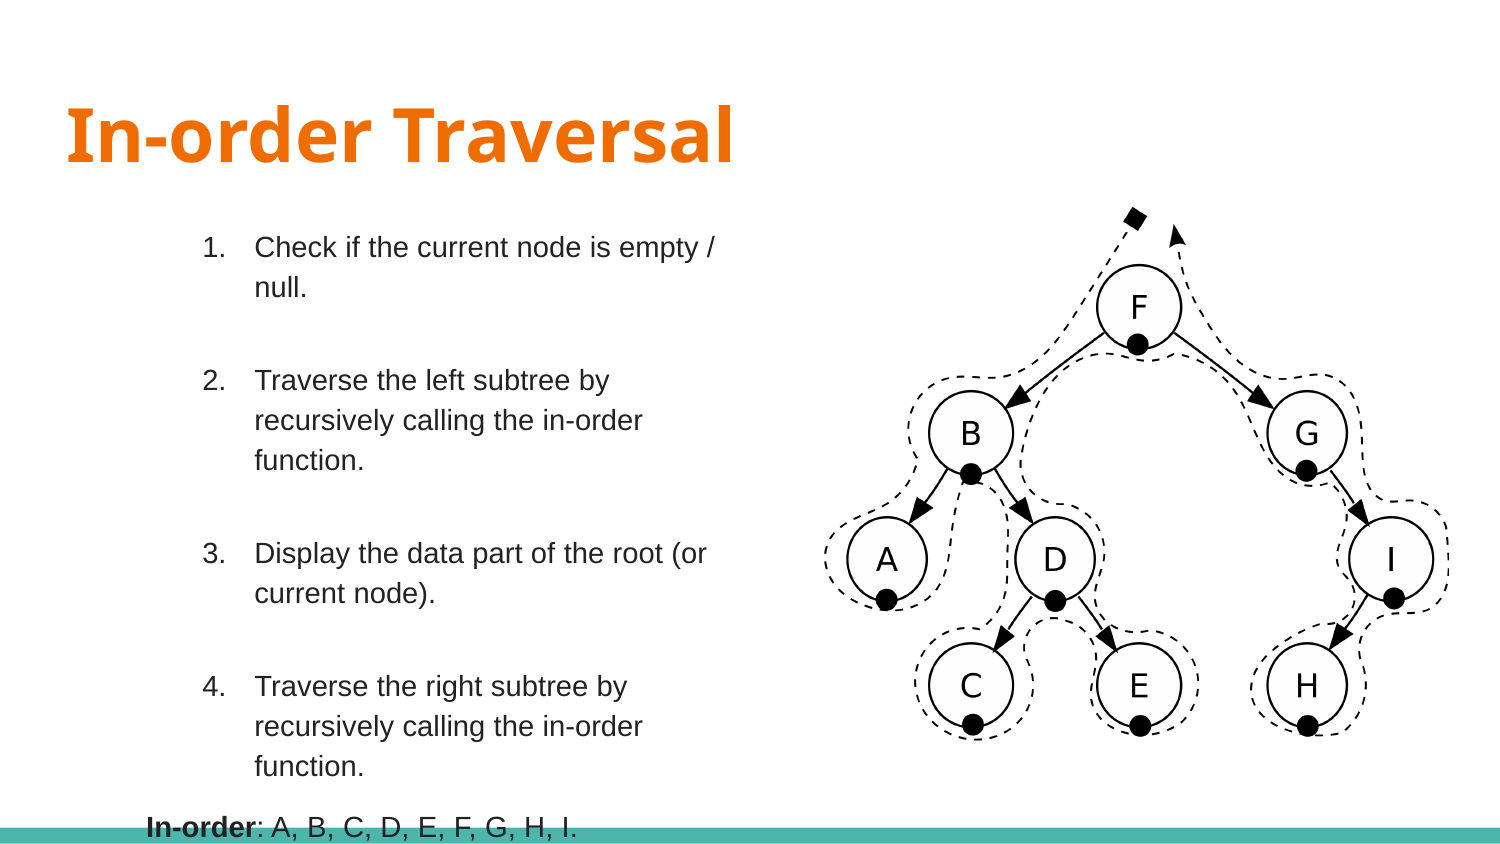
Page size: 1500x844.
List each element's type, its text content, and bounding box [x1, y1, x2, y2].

picture [824, 207, 1450, 741]
text_box Check if the current node is empty / null. Traverse the left subtree by recursively calling the in-order function. Display the data part of the root (or current node). Traverse the right subtree by recursively calling the in-order function. In-order: A, B, C, D, E, F, G, H, I. [91, 207, 774, 793]
title In-order Traversal [51, 72, 1449, 189]
